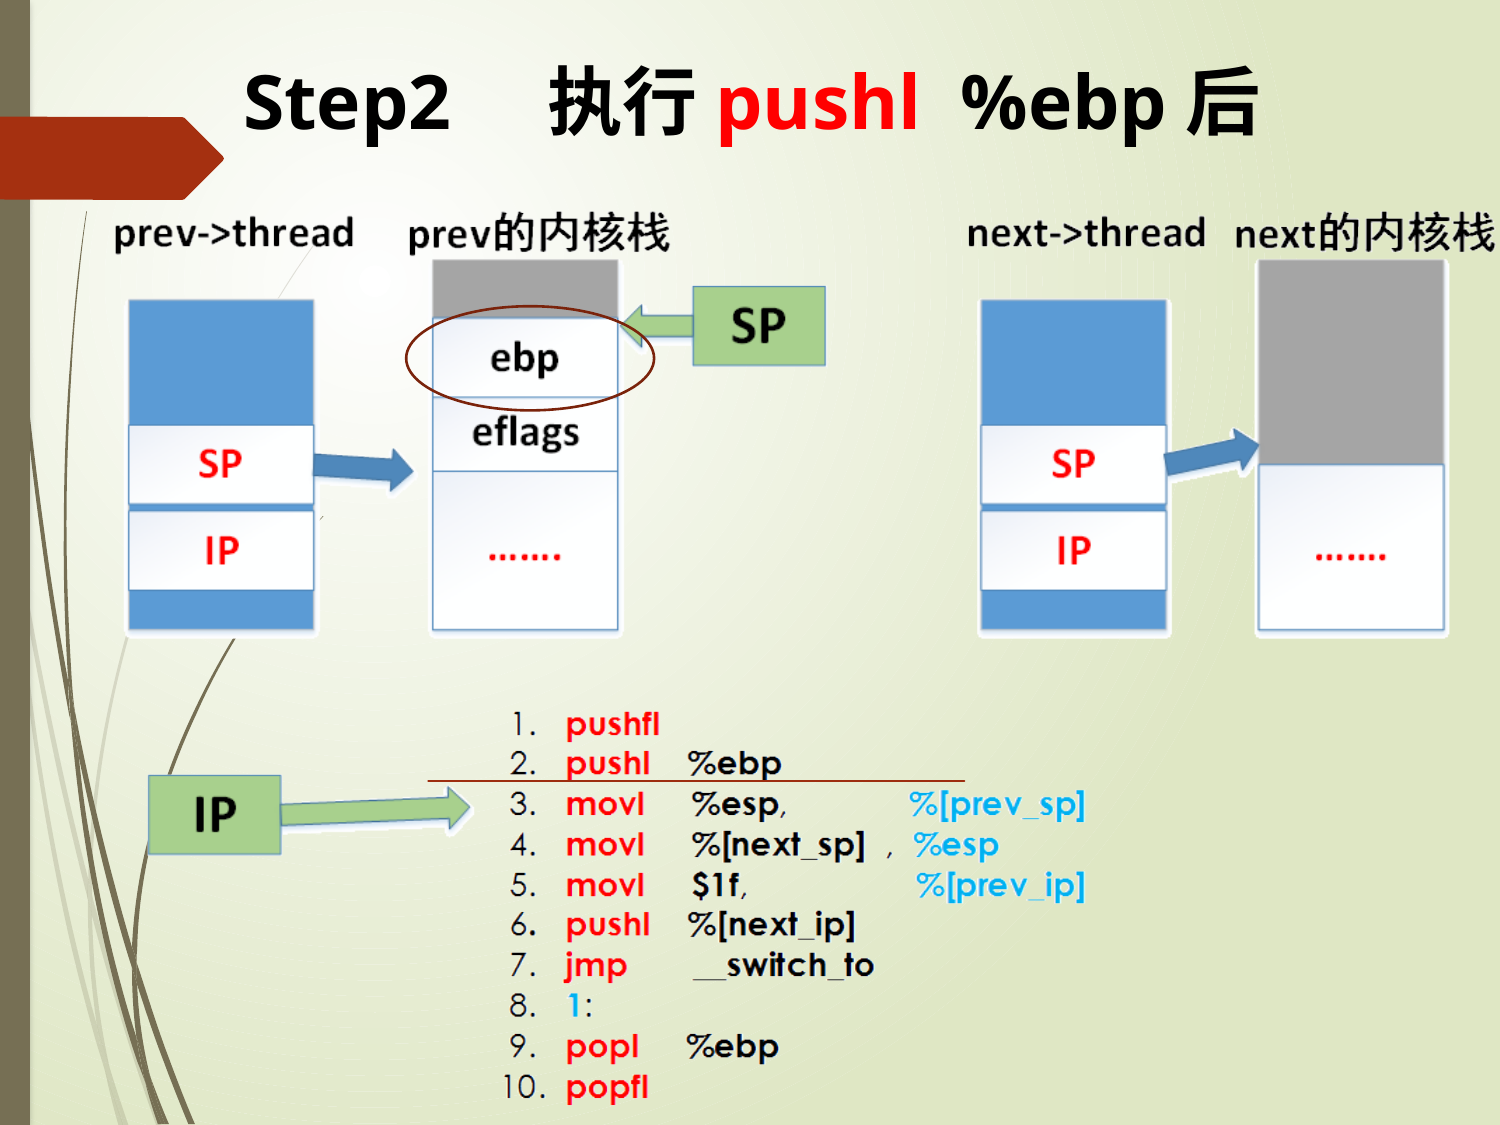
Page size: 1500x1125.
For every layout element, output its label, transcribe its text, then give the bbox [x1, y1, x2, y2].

picture [89, 192, 1500, 1125]
text_box Step2 执行pushl %ebp后 [228, 46, 1500, 152]
